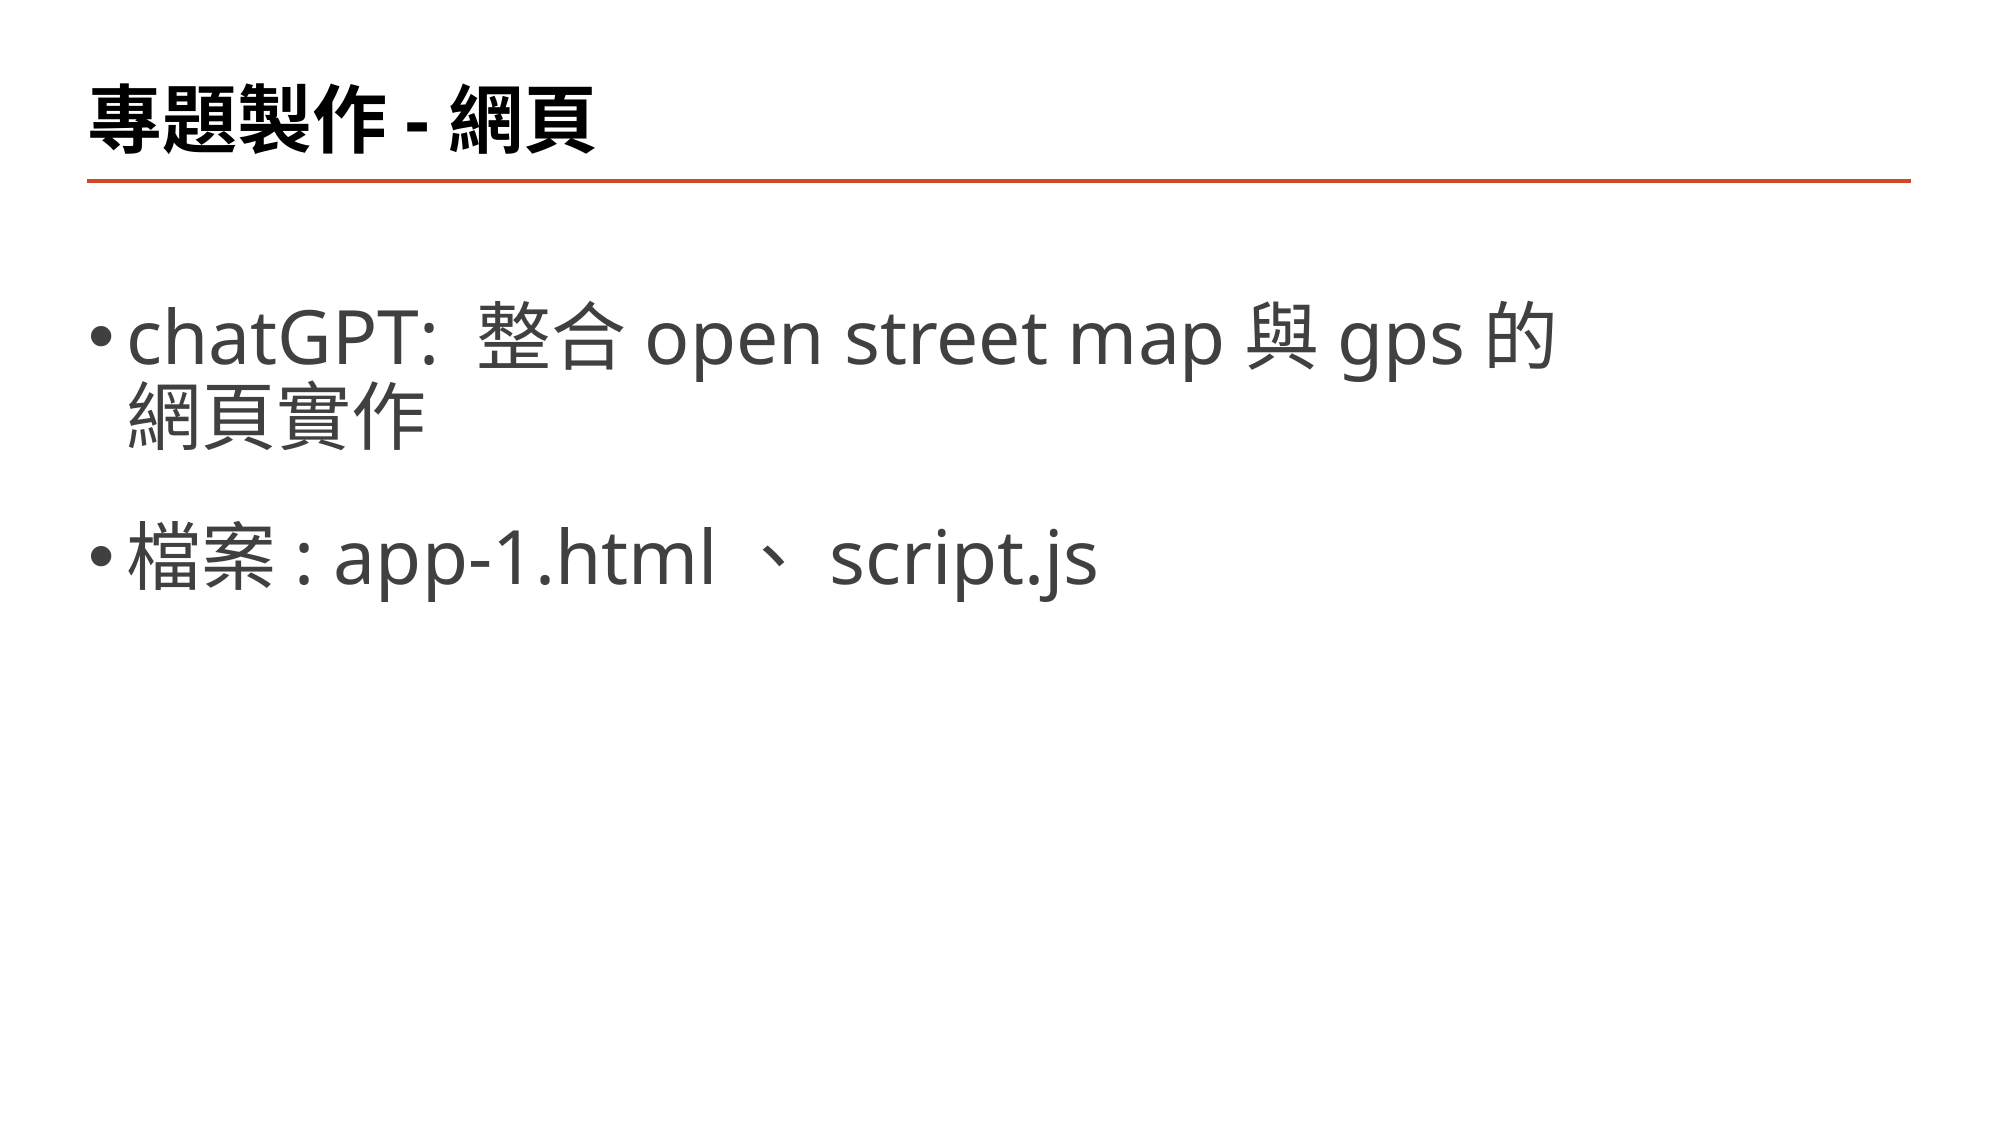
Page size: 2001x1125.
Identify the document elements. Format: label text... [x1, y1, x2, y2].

list chatGPT: 整合open street map與gps的網頁實作 檔案: app-1.html、script.js [73, 291, 1624, 945]
title 專題製作-網頁 [72, 70, 1574, 176]
